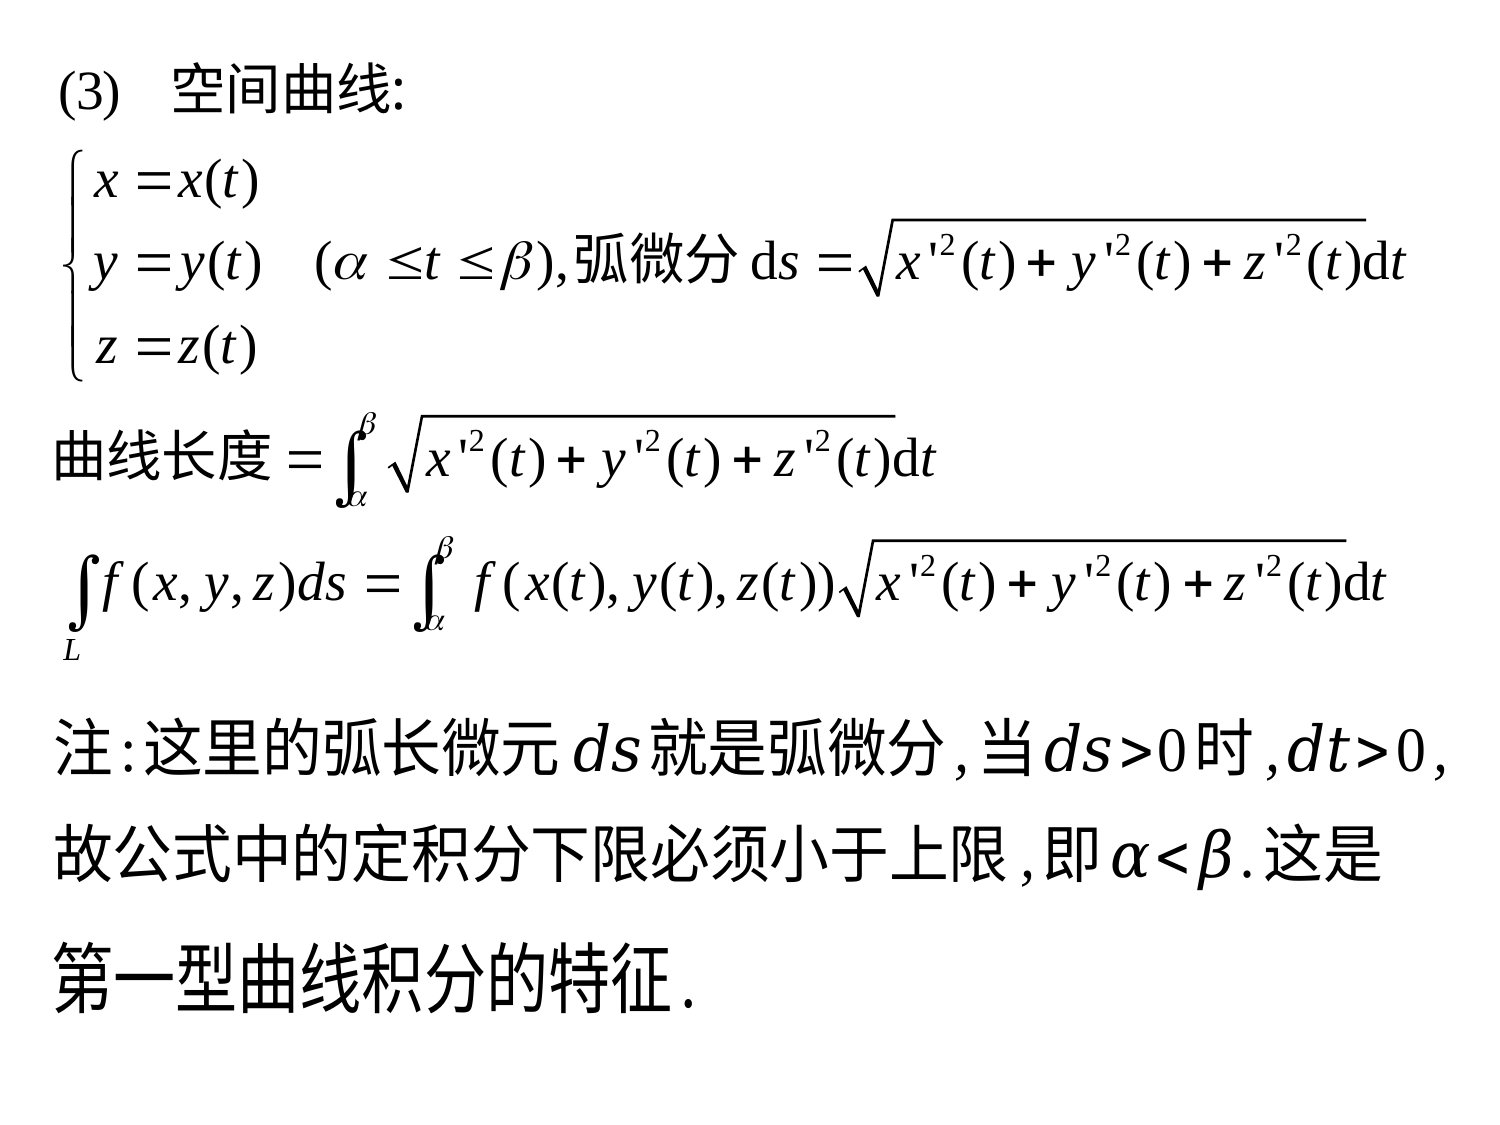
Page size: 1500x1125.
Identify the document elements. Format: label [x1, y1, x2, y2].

title [75, 45, 1425, 233]
list [51, 53, 1422, 672]
